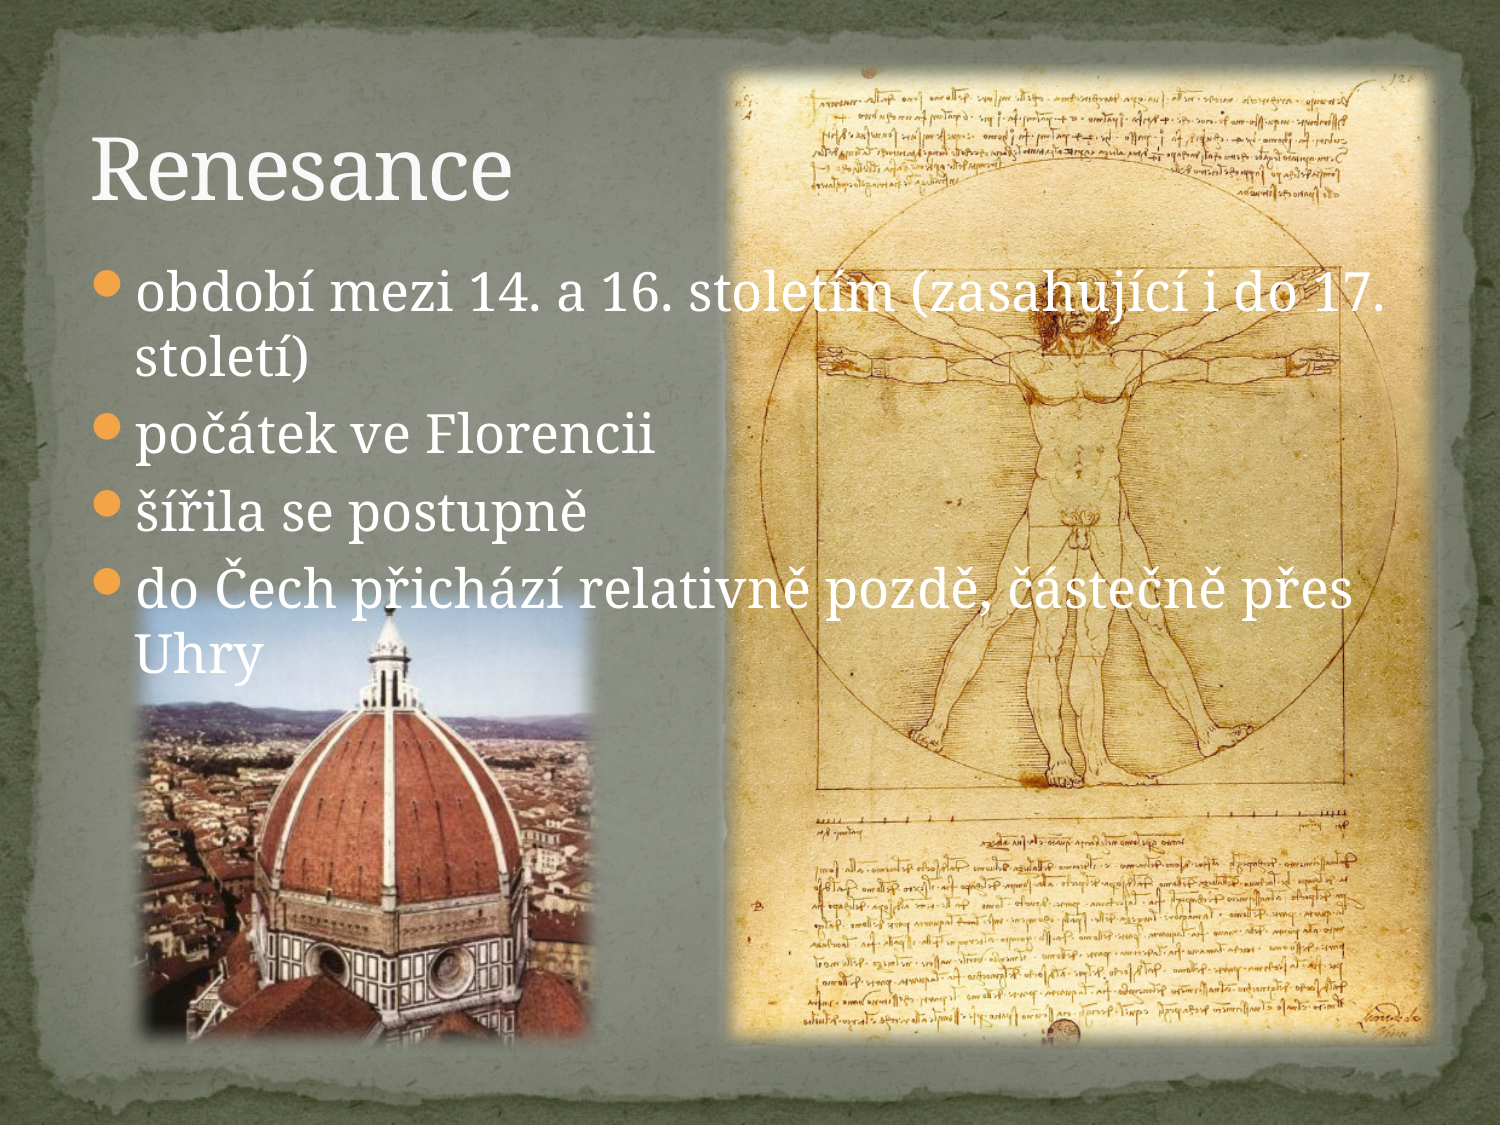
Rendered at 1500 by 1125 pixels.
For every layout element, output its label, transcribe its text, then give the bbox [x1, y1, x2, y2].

list období mezi 14. a 16. stoletím (zasahující i do 17. století) počátek ve Florencii šířila se postupně do Čech přichází relativně pozdě, částečně přes Uhry [75, 249, 703, 1000]
title Renesance [74, 24, 1425, 225]
picture [125, 581, 604, 1053]
picture [715, 57, 1447, 1054]
